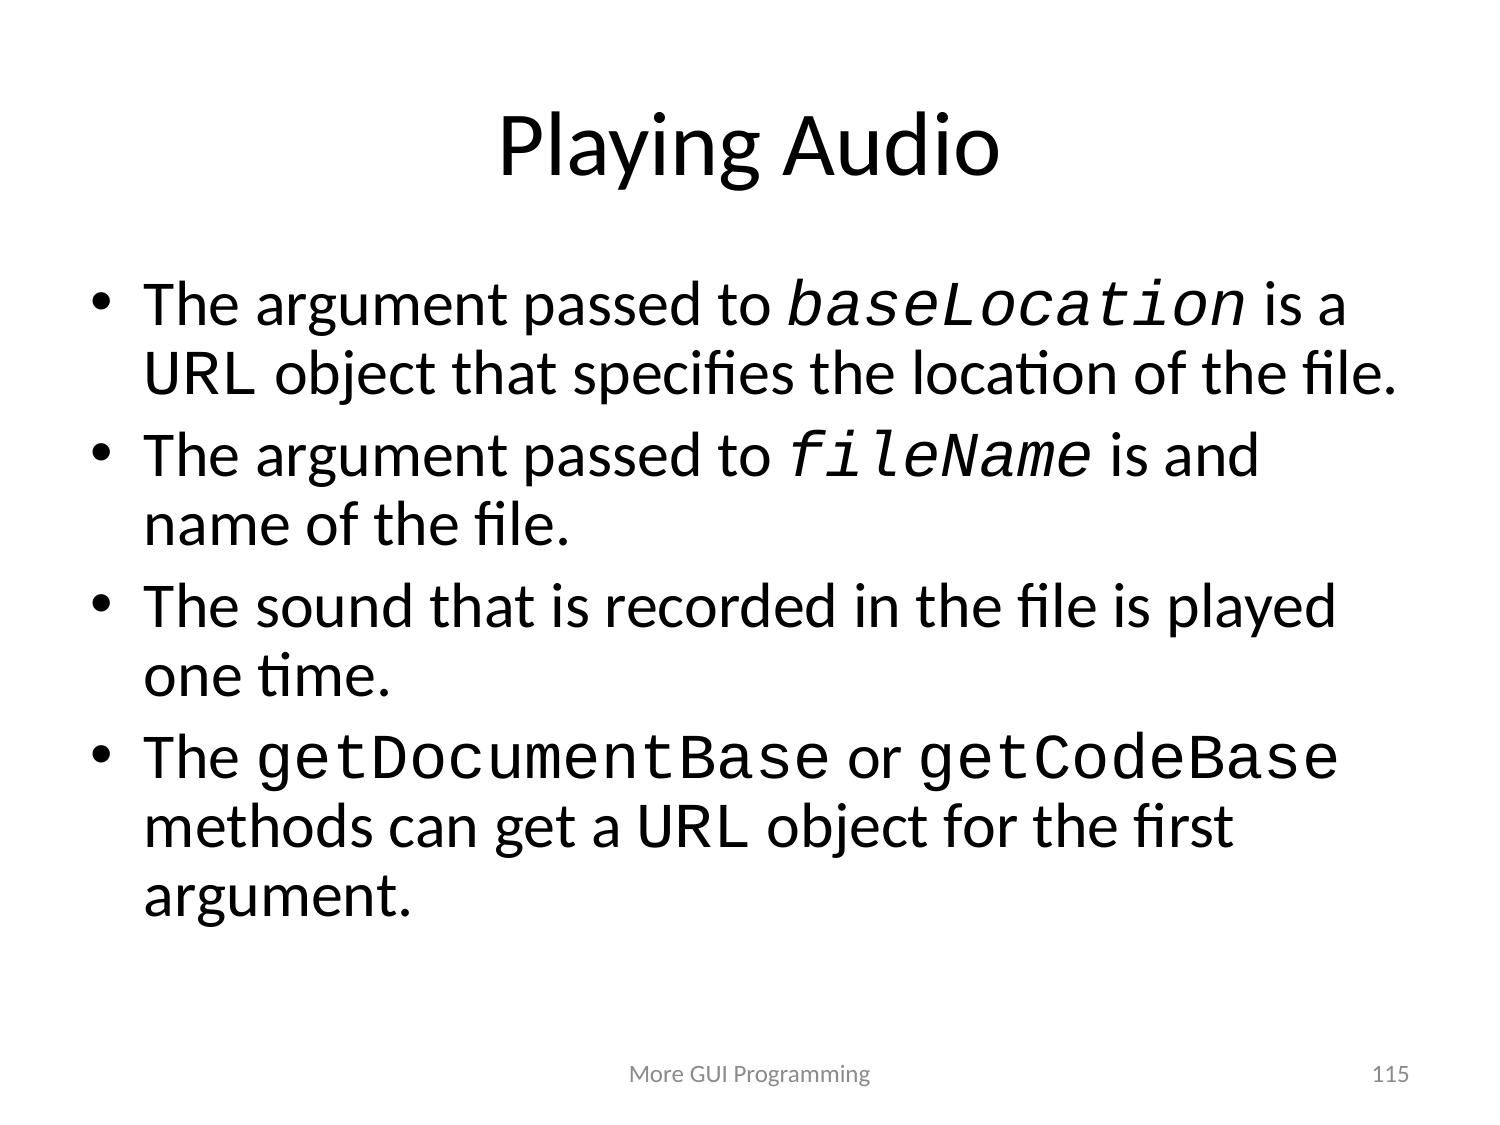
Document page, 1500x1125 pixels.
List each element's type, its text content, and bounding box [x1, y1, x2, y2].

title Playing Audio [75, 45, 1425, 233]
slide_number 115 [1074, 1042, 1425, 1103]
list The argument passed to baseLocation is a URL object that specifies the location of the file. The argument passed to fileName is and name of the file. The sound that is recorded in the file is played one time. The getDocumentBase or getCodeBase methods can get a URL object for the first argument. [75, 262, 1425, 1005]
footer More GUI Programming [512, 1042, 988, 1103]
